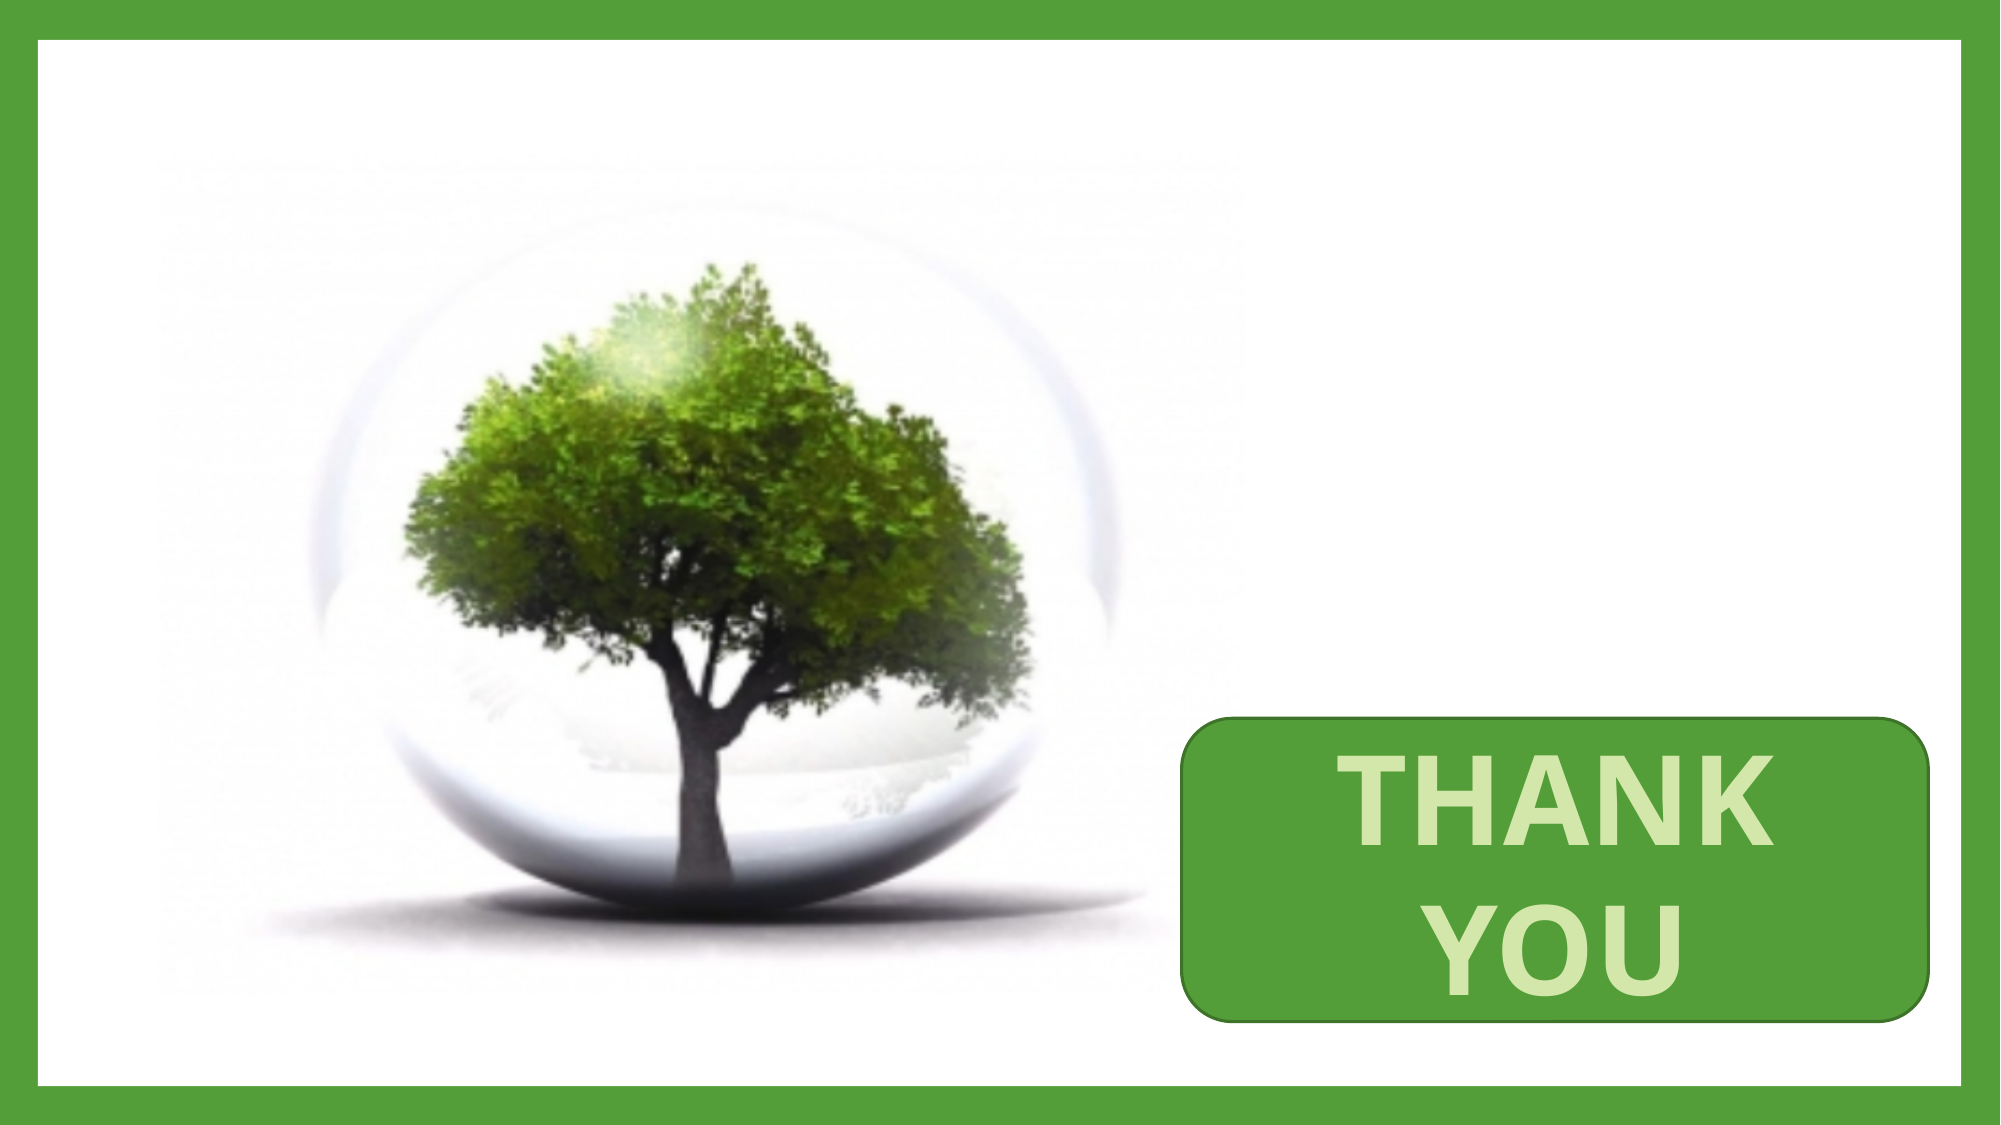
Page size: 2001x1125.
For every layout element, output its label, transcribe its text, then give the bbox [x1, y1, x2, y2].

text_box THANK YOU [1298, 716, 1930, 1024]
picture [46, 102, 1294, 1047]
